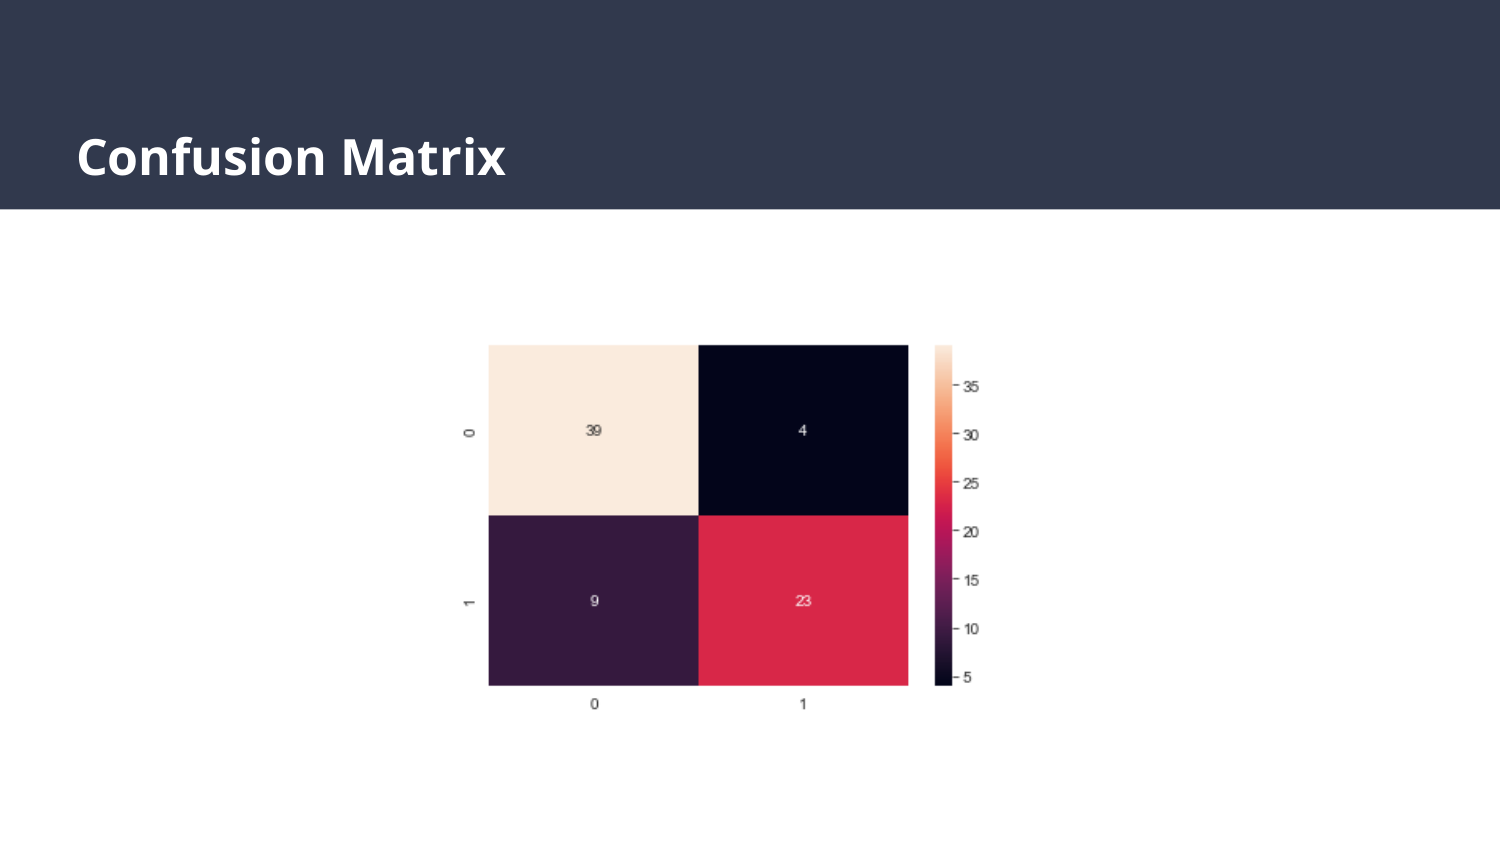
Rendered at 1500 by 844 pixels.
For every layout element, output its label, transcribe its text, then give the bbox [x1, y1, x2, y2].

text_box Confusion Matrix [61, 110, 751, 201]
picture [453, 335, 991, 723]
